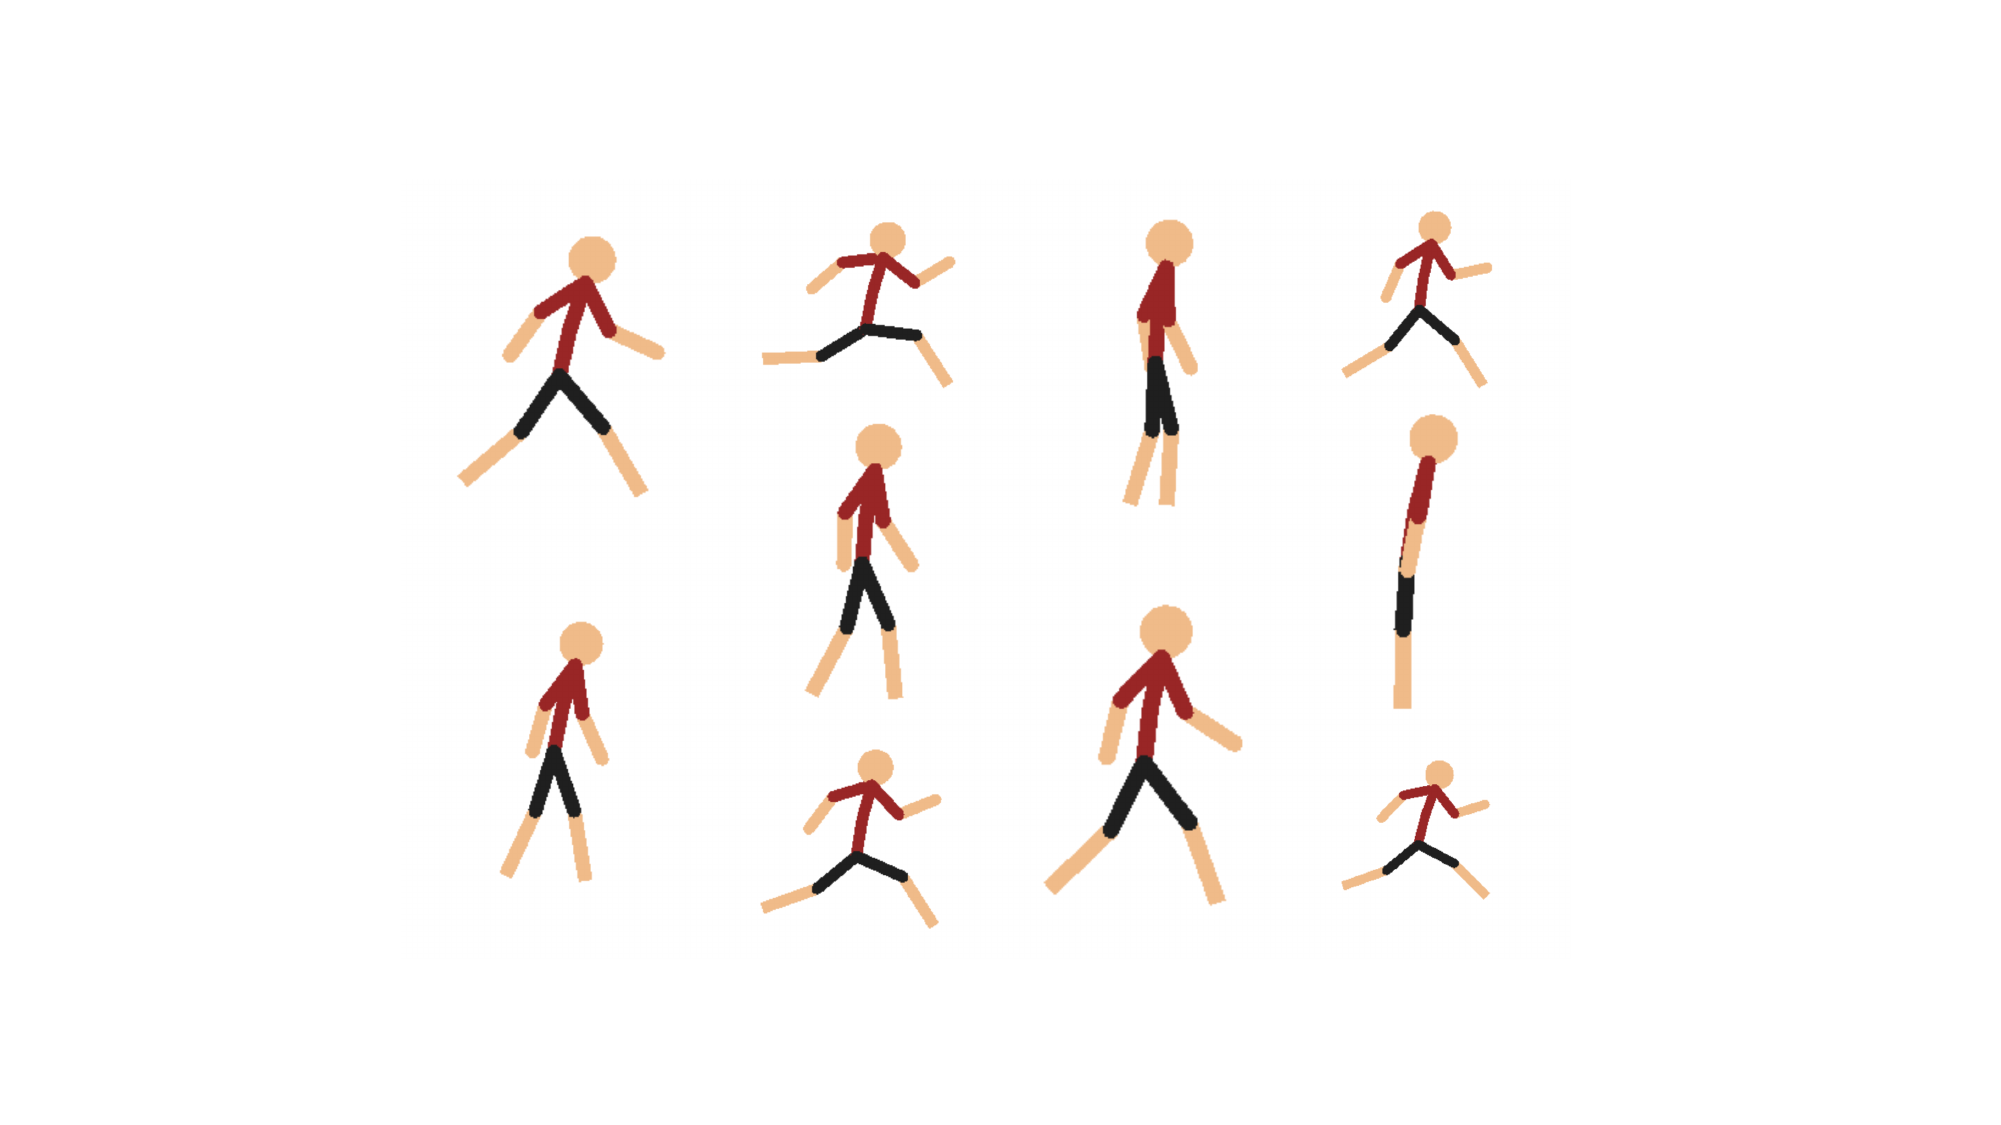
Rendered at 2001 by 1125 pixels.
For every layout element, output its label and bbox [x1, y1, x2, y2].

picture [401, 179, 1571, 959]
